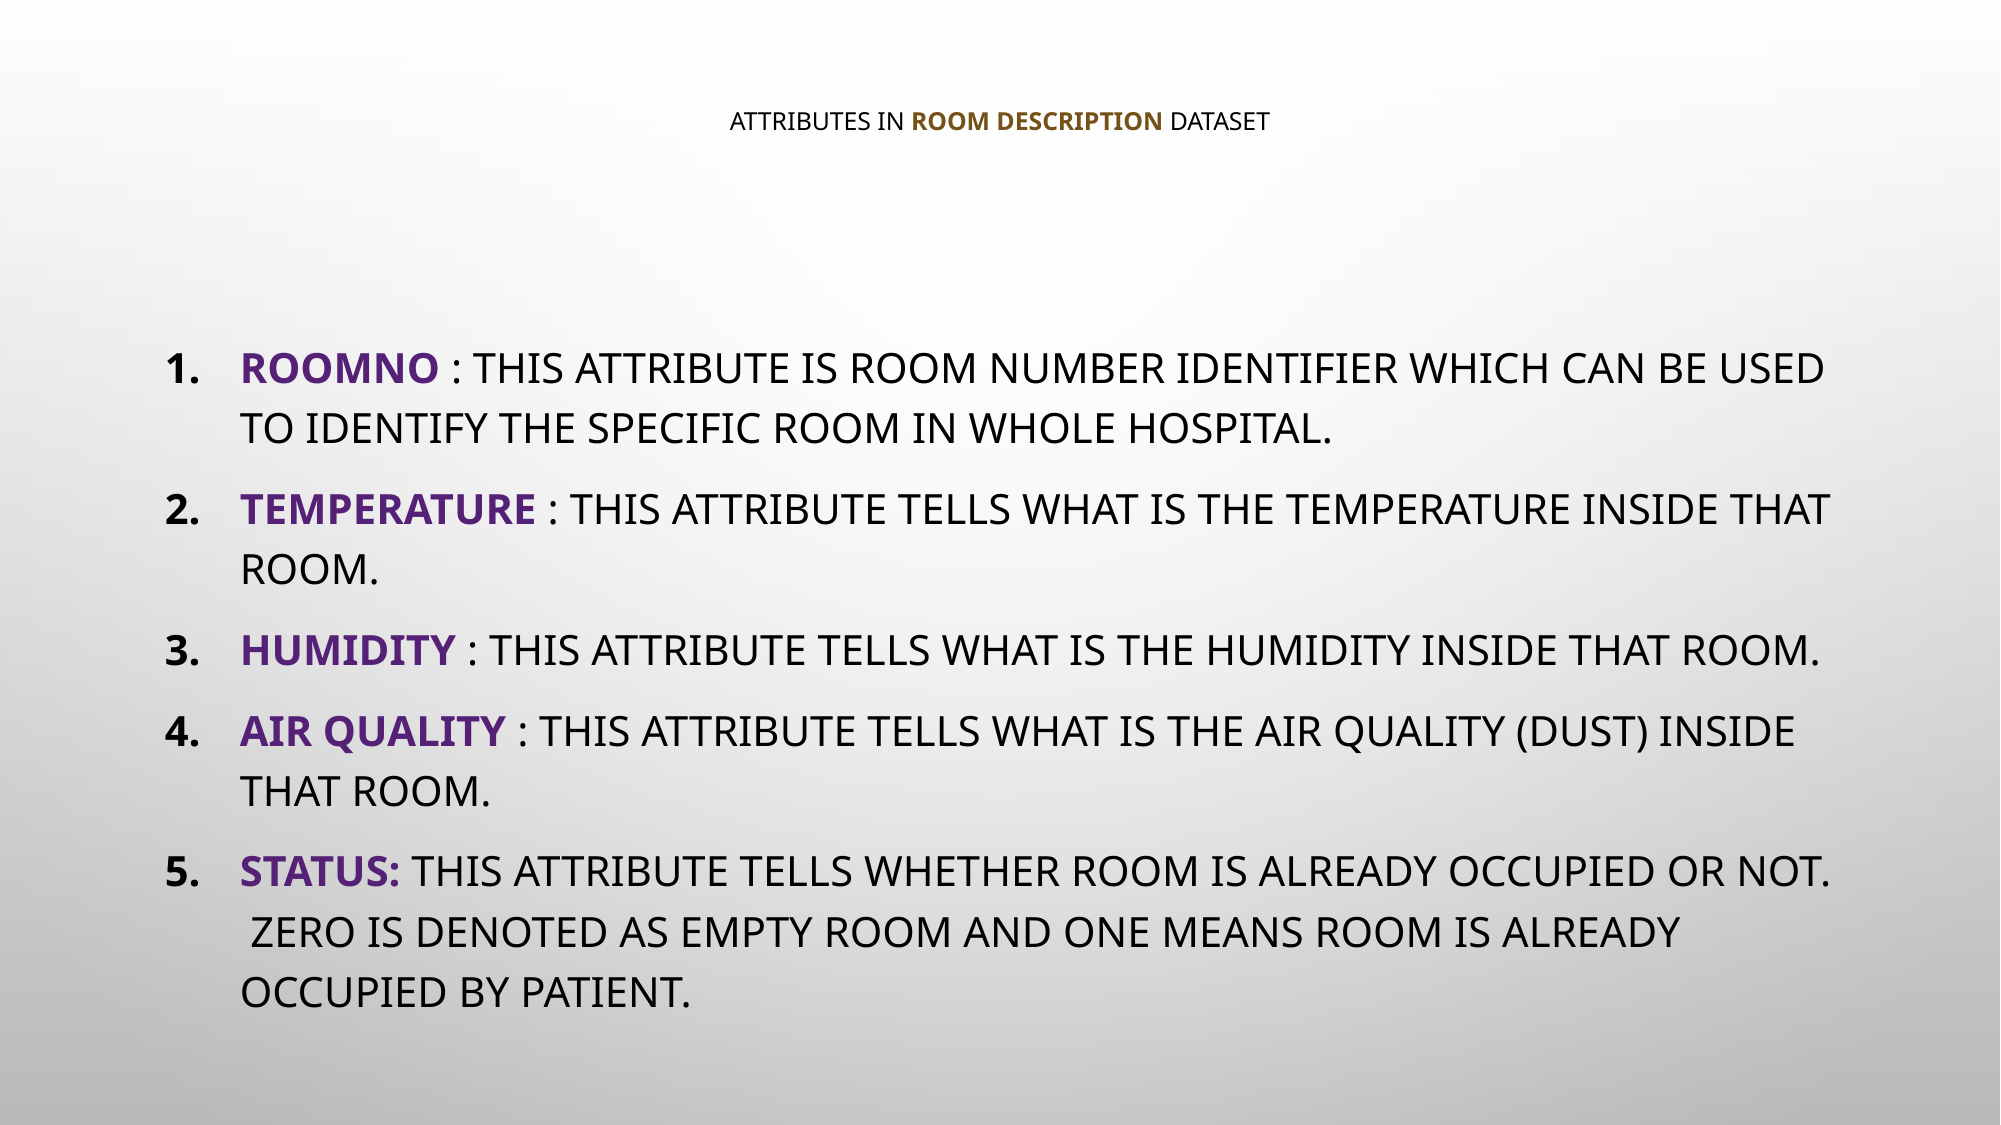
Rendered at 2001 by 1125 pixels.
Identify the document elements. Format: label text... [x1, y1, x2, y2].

title Attributes in Room description Dataset [149, 101, 1851, 144]
picture [0, 0, 2000, 1125]
list roomNo : This attribute is room number identifier which can be used to identify the specific room in whole hospital. Temperature : This attribute tells what is the temperature inside that room. Humidity : This attribute tells what is the humidity inside that room. Air Quality : This attribute tells what is the Air Quality (dust) inside that room. Status: This attribute tells whether room is already occupied or not. Zero is denoted as empty room and One means room is already occupied by patient. [149, 323, 1851, 1083]
